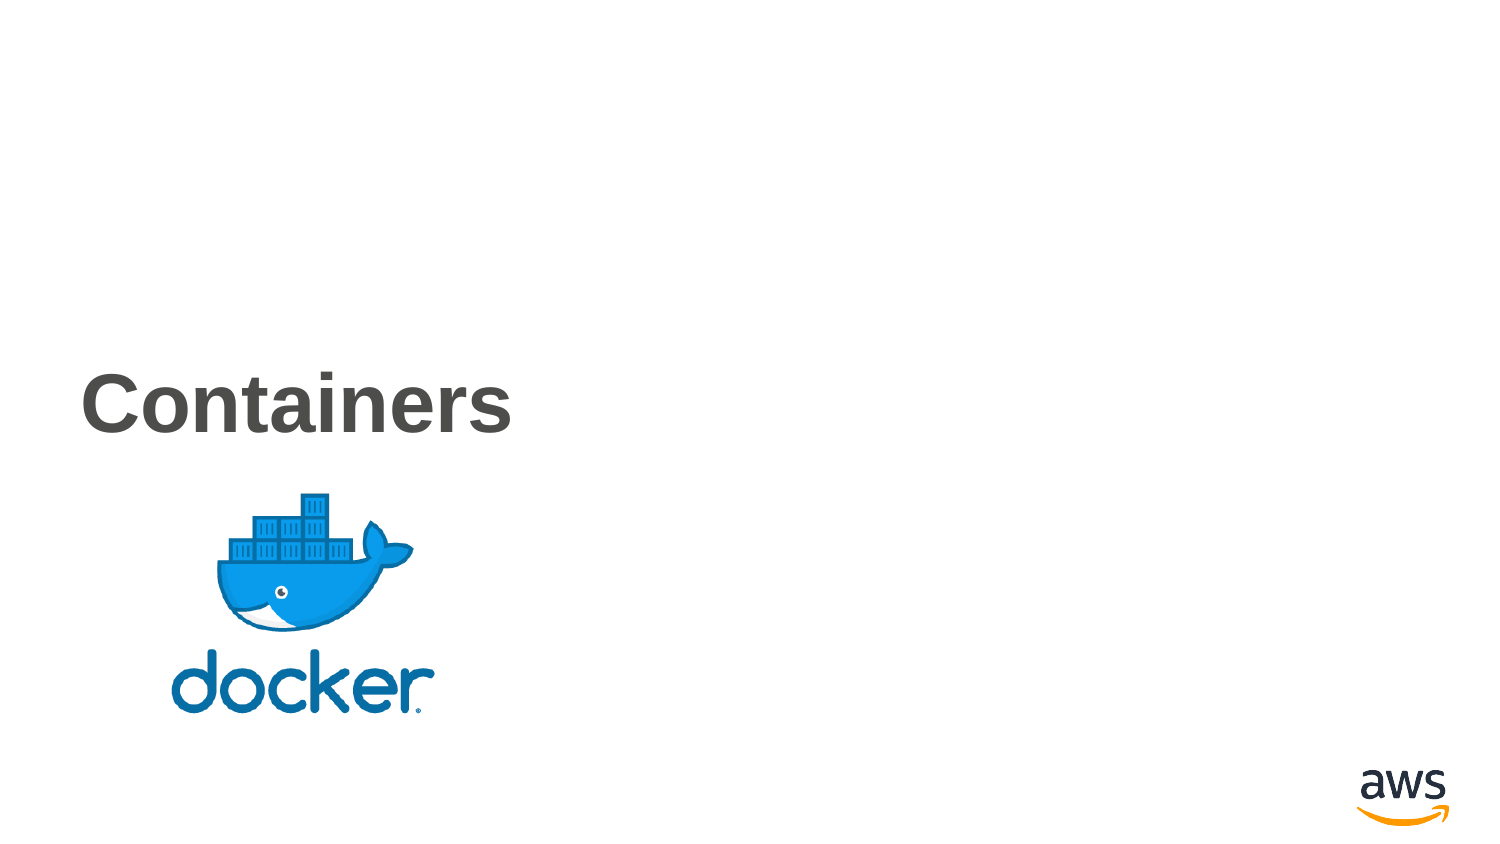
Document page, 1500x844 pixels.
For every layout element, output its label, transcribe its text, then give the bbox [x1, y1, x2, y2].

picture [1357, 770, 1449, 826]
picture [168, 488, 438, 715]
title Containers [65, 323, 1340, 476]
